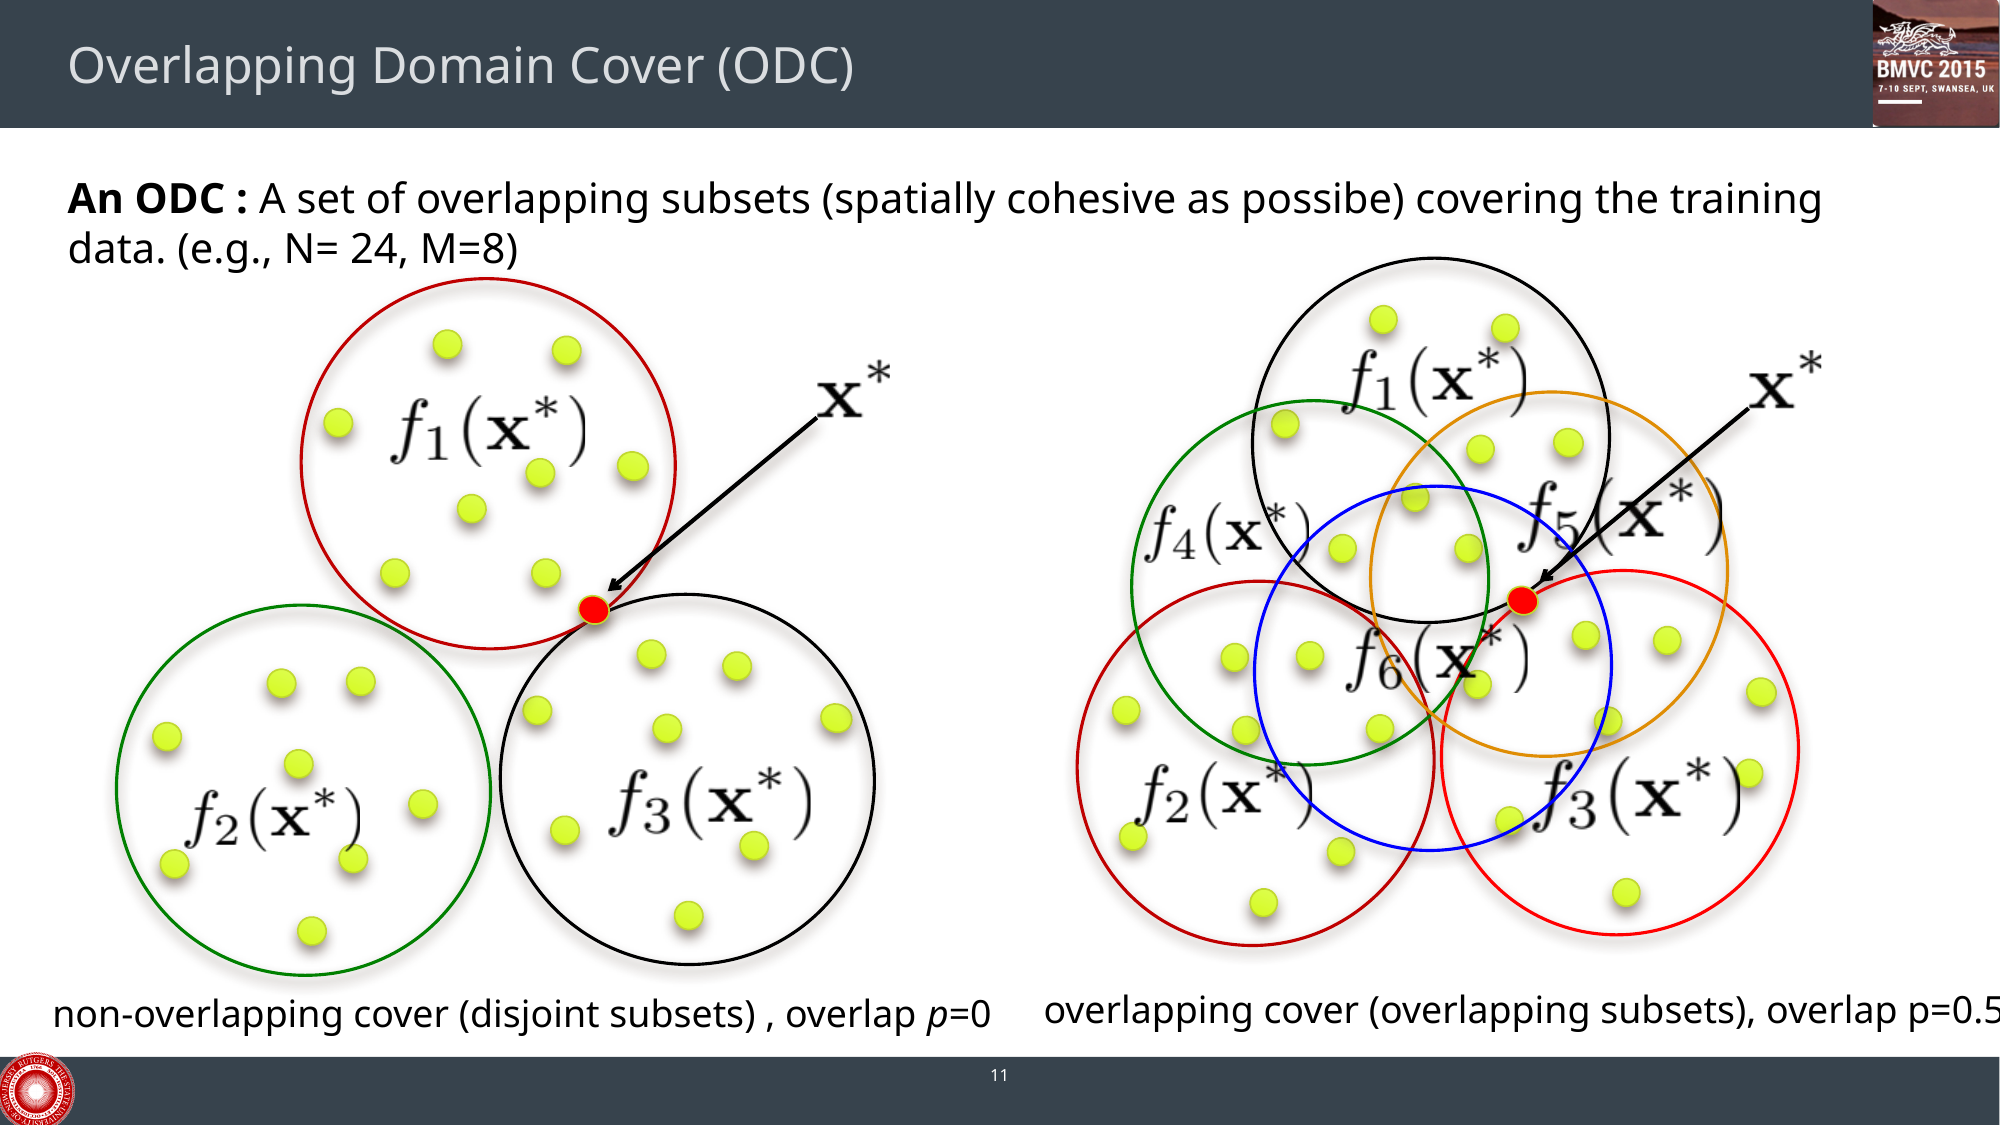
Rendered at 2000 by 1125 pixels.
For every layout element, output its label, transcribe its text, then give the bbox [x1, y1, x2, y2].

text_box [115, 278, 875, 976]
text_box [1077, 257, 1799, 947]
slide_number 11 [916, 1062, 1083, 1091]
picture [816, 358, 891, 418]
list An ODC : A set of overlapping subsets (spatially cohesive as possibe) covering the training data. (e.g., N= 24, M=8) [49, 162, 1950, 1013]
picture [0, 1052, 75, 1125]
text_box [607, 417, 818, 592]
picture [1872, 0, 2000, 127]
text_box overlapping cover (overlapping subsets), overlap p=0.5 [1028, 978, 2000, 1039]
text_box non-overlapping cover (disjoint subsets) , overlap p=0 [37, 982, 1007, 1042]
title Overlapping Domain Cover (ODC) [49, 30, 1950, 98]
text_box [1539, 407, 1749, 583]
picture [1748, 349, 1822, 409]
